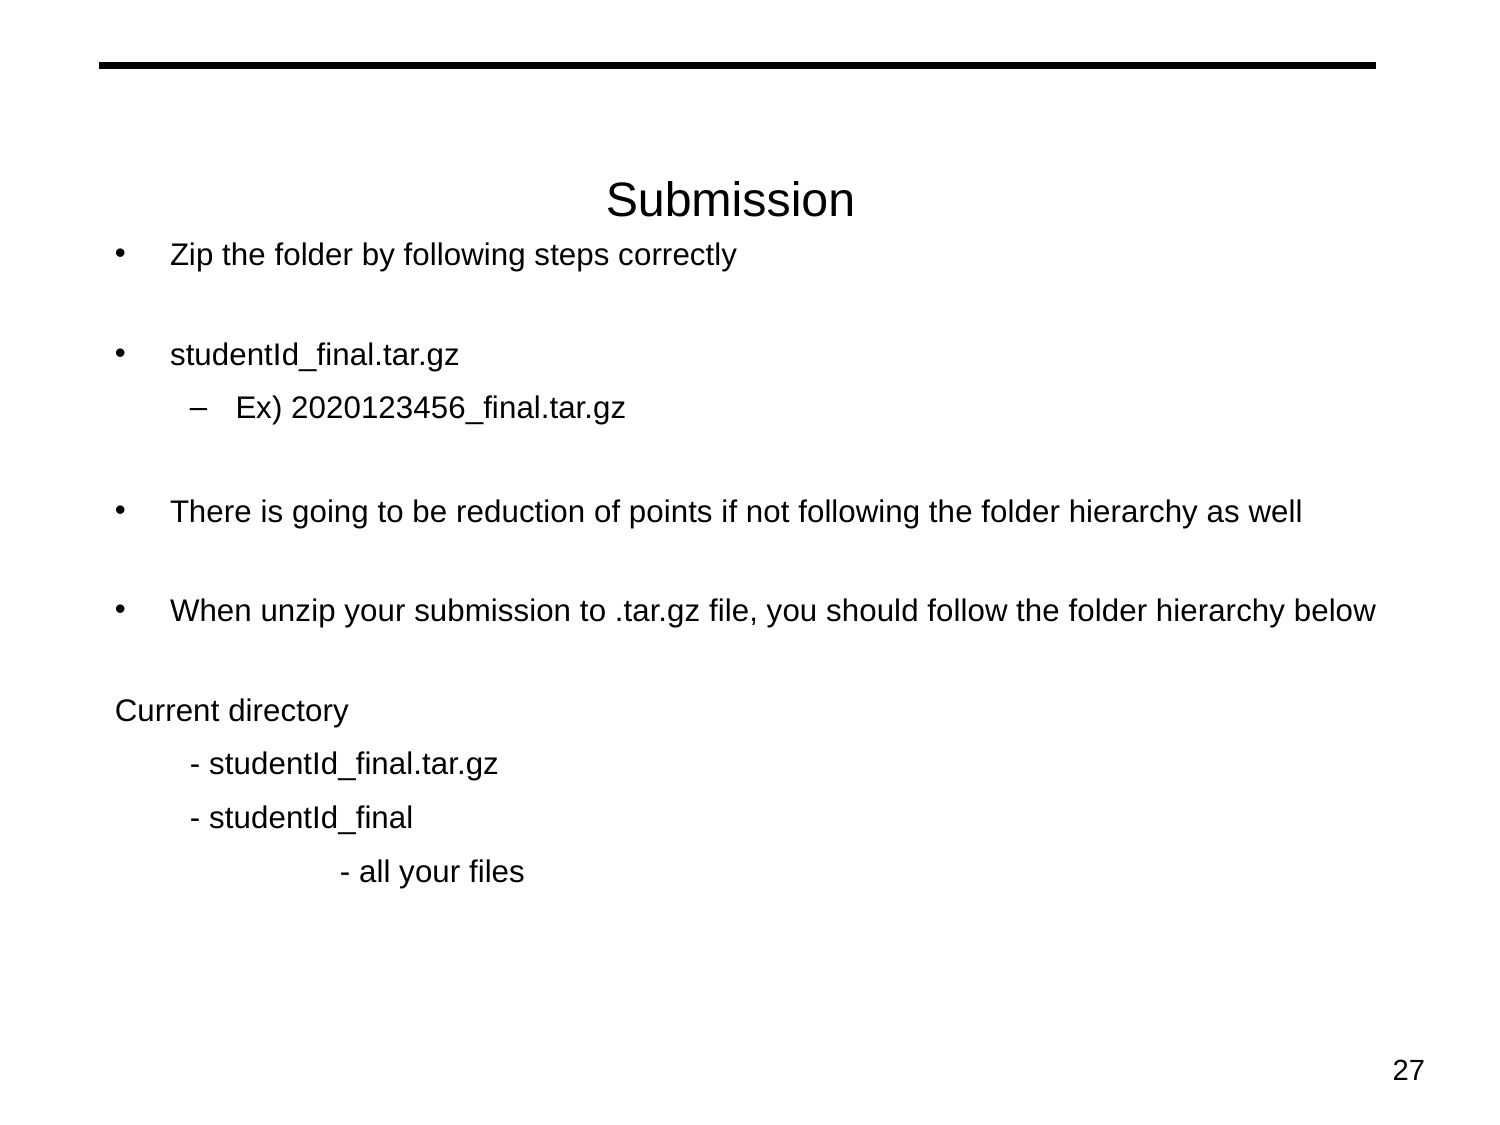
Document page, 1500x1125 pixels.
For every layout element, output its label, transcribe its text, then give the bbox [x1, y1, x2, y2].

list Zip the folder by following steps correctly studentId_final.tar.gz Ex) 2020123456_final.tar.gz There is going to be reduction of points if not following the folder hierarchy as well When unzip your submission to .tar.gz file, you should follow the folder hierarchy below Current directory - studentId_final.tar.gz - studentId_final - all your files [99, 224, 1416, 1125]
title Submission [99, 81, 1362, 224]
